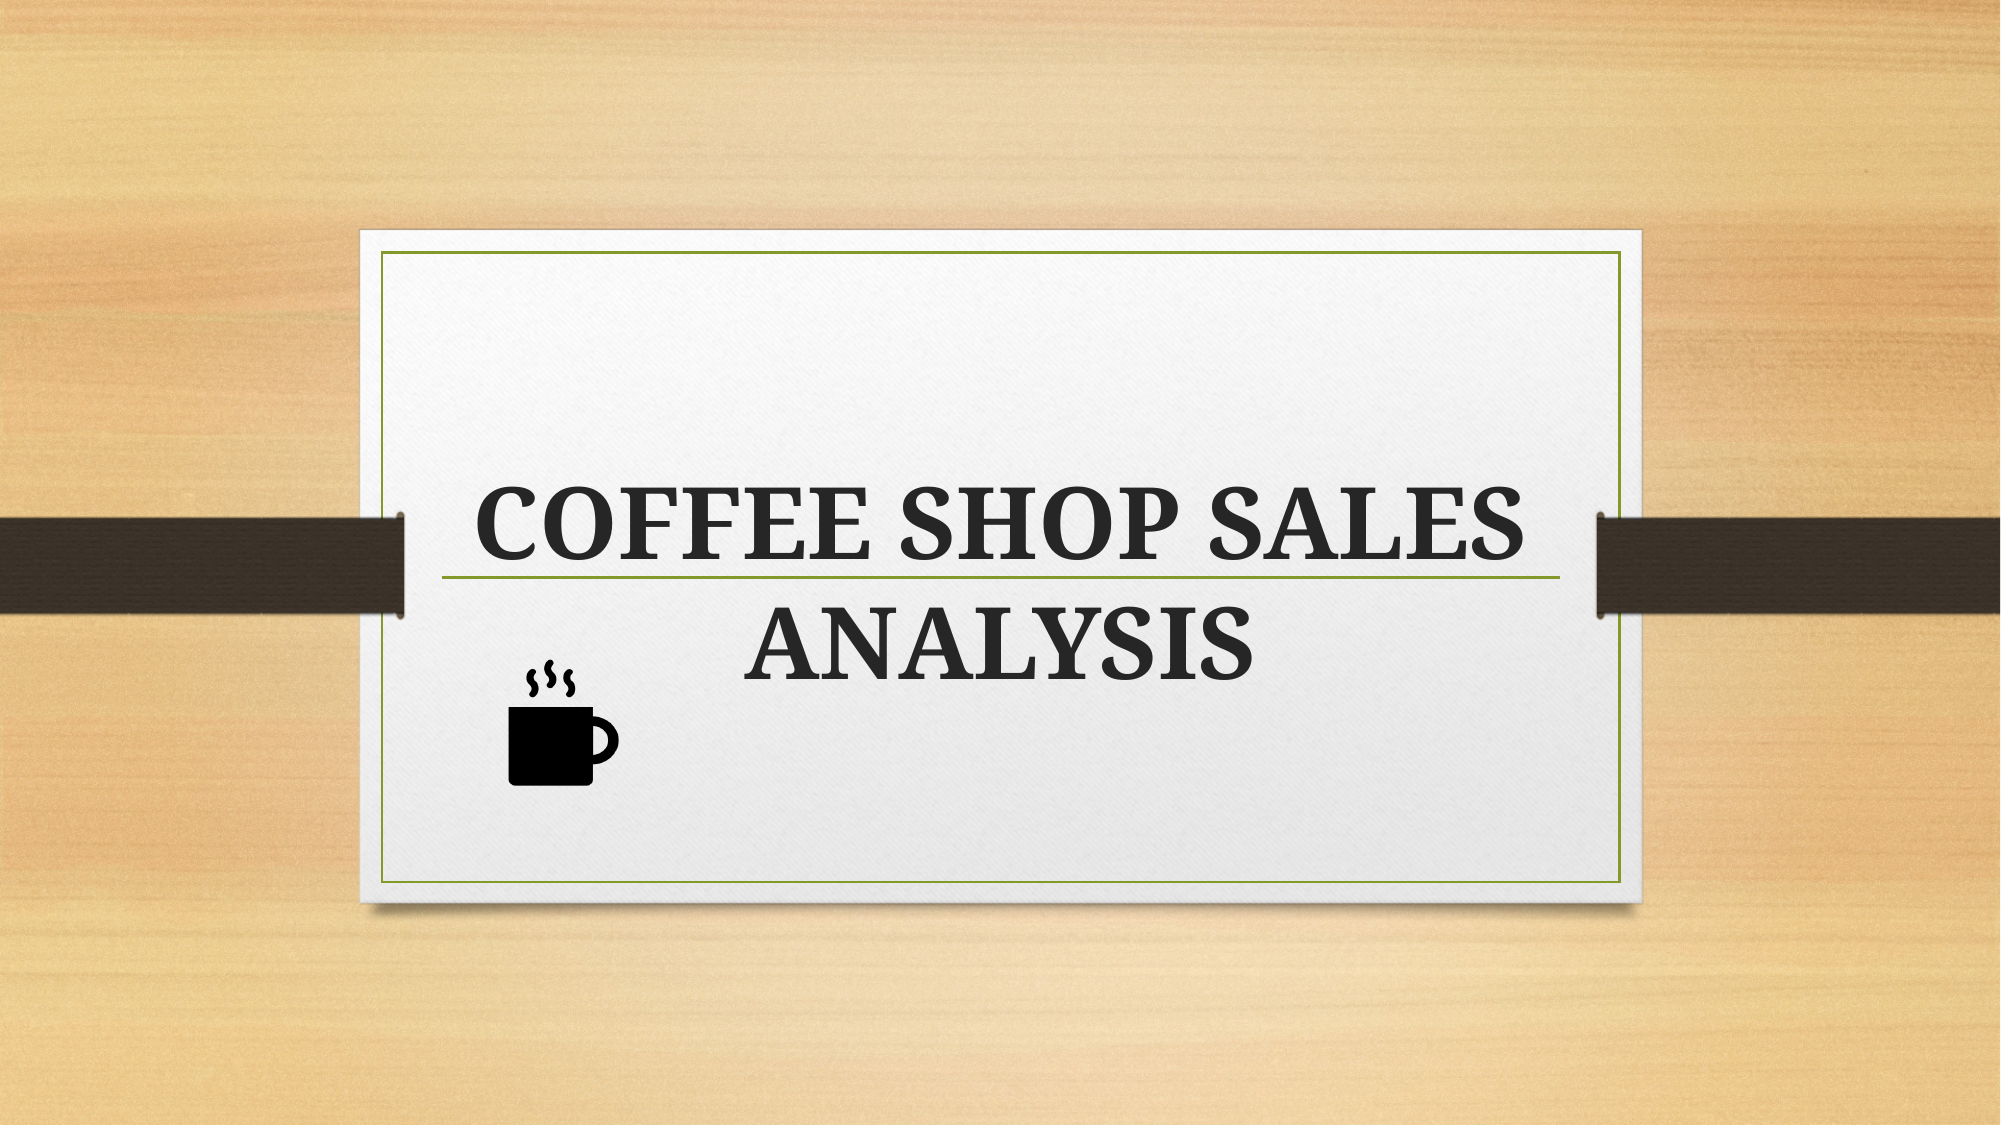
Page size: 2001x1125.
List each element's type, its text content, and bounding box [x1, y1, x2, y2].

picture [0, 0, 2001, 1125]
title COFFEE SHOP SALES ANALYSIS [441, 382, 1560, 708]
